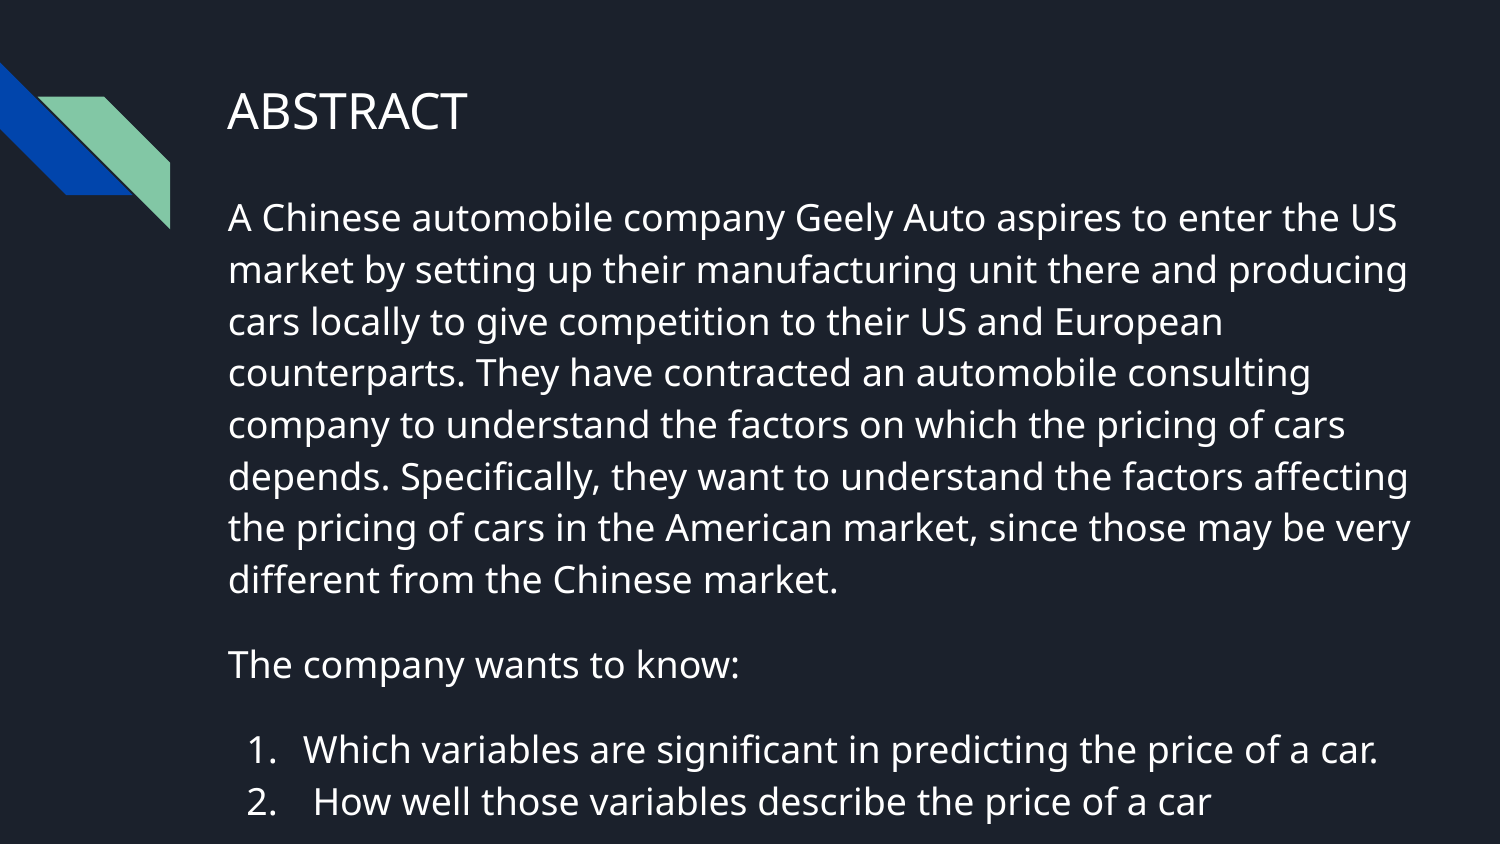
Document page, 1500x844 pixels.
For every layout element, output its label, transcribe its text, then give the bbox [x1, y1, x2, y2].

title ABSTRACT [212, 64, 1368, 172]
list A Chinese automobile company Geely Auto aspires to enter the US market by setting up their manufacturing unit there and producing cars locally to give competition to their US and European counterparts. They have contracted an automobile consulting company to understand the factors on which the pricing of cars depends. Specifically, they want to understand the factors affecting the pricing of cars in the American market, since those may be very different from the Chinese market. The company wants to know: Which variables are significant in predicting the price of a car. How well those variables describe the price of a car [212, 172, 1469, 821]
